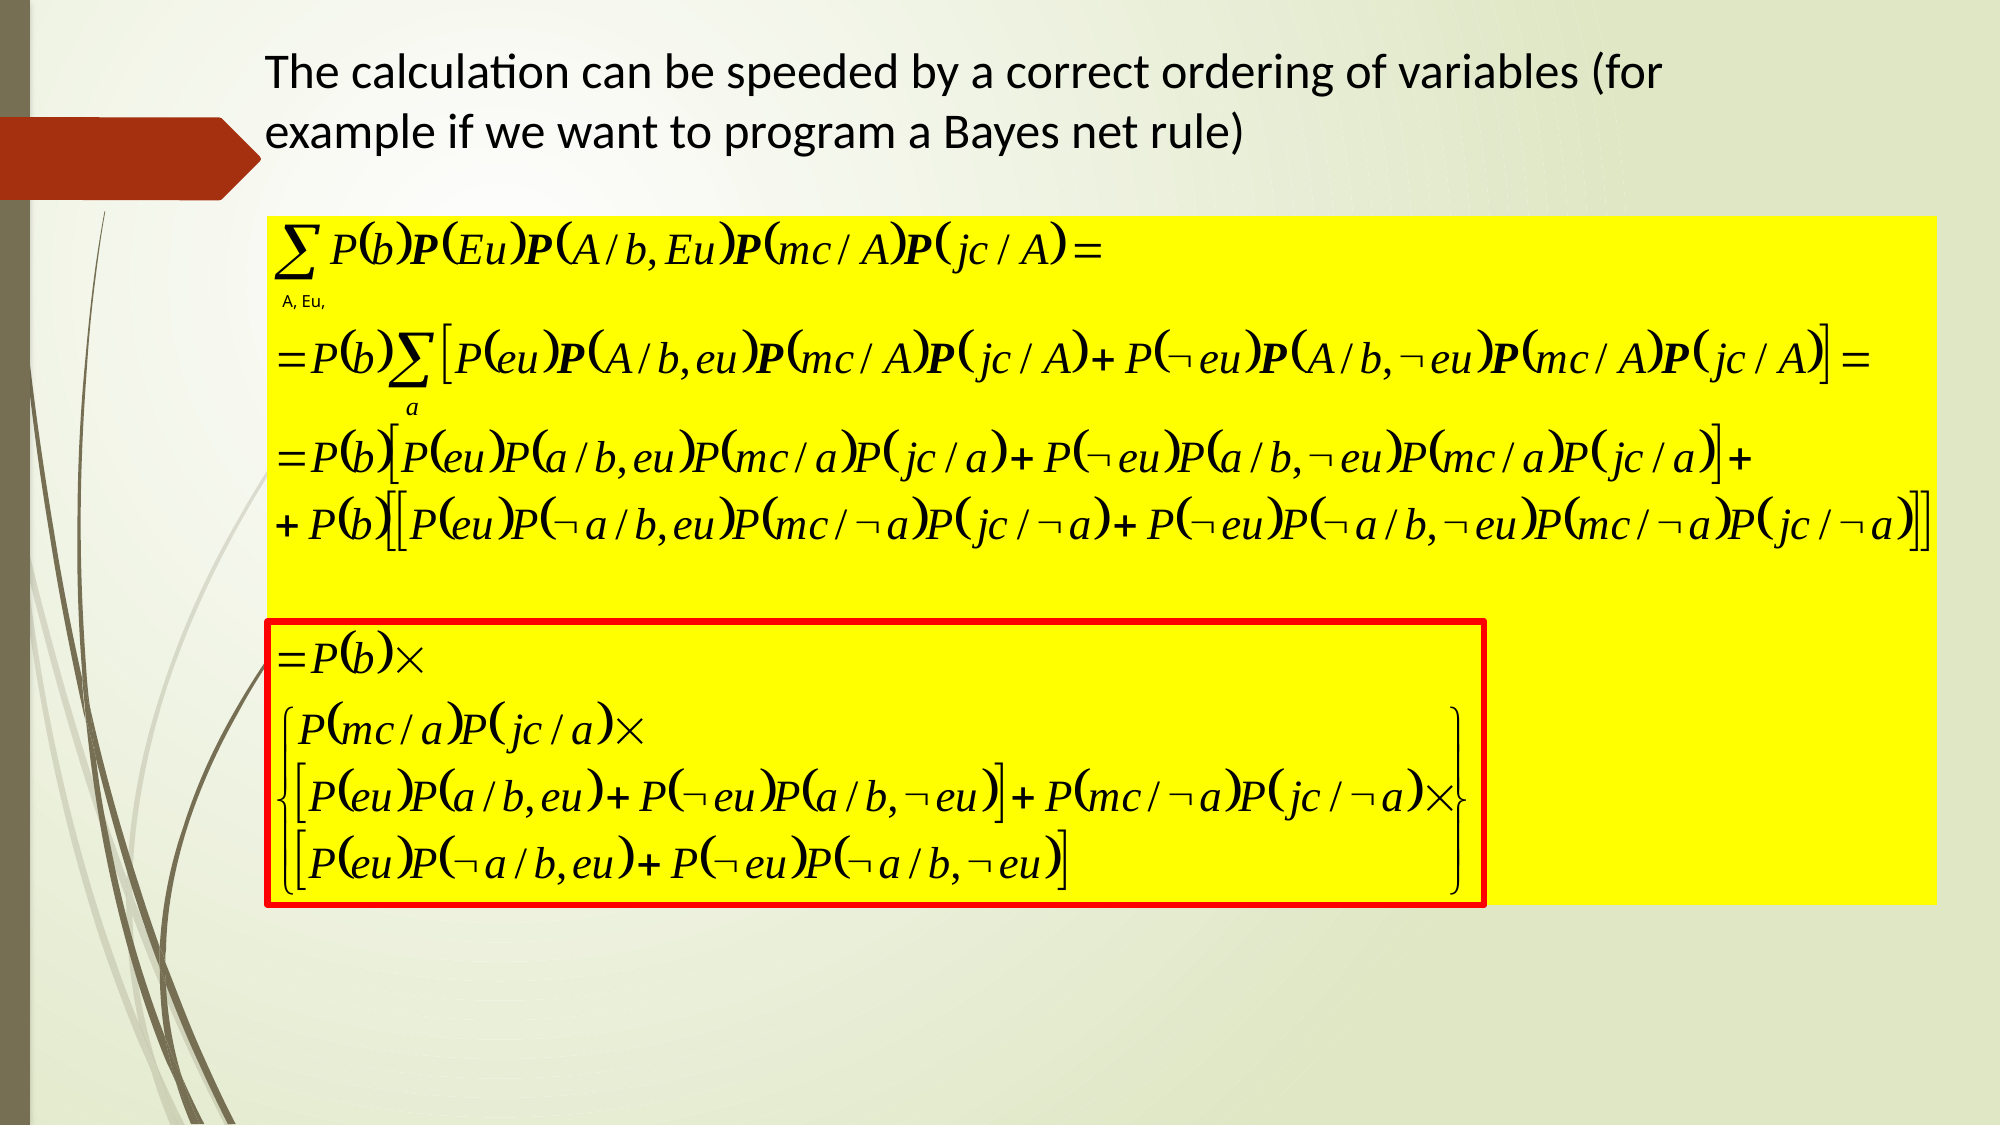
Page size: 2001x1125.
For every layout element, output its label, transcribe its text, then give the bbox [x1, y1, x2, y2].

text_box The calculation can be speeded by a correct ordering of variables (for example if we want to program a Bayes net rule) [249, 30, 1727, 166]
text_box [267, 215, 1937, 906]
